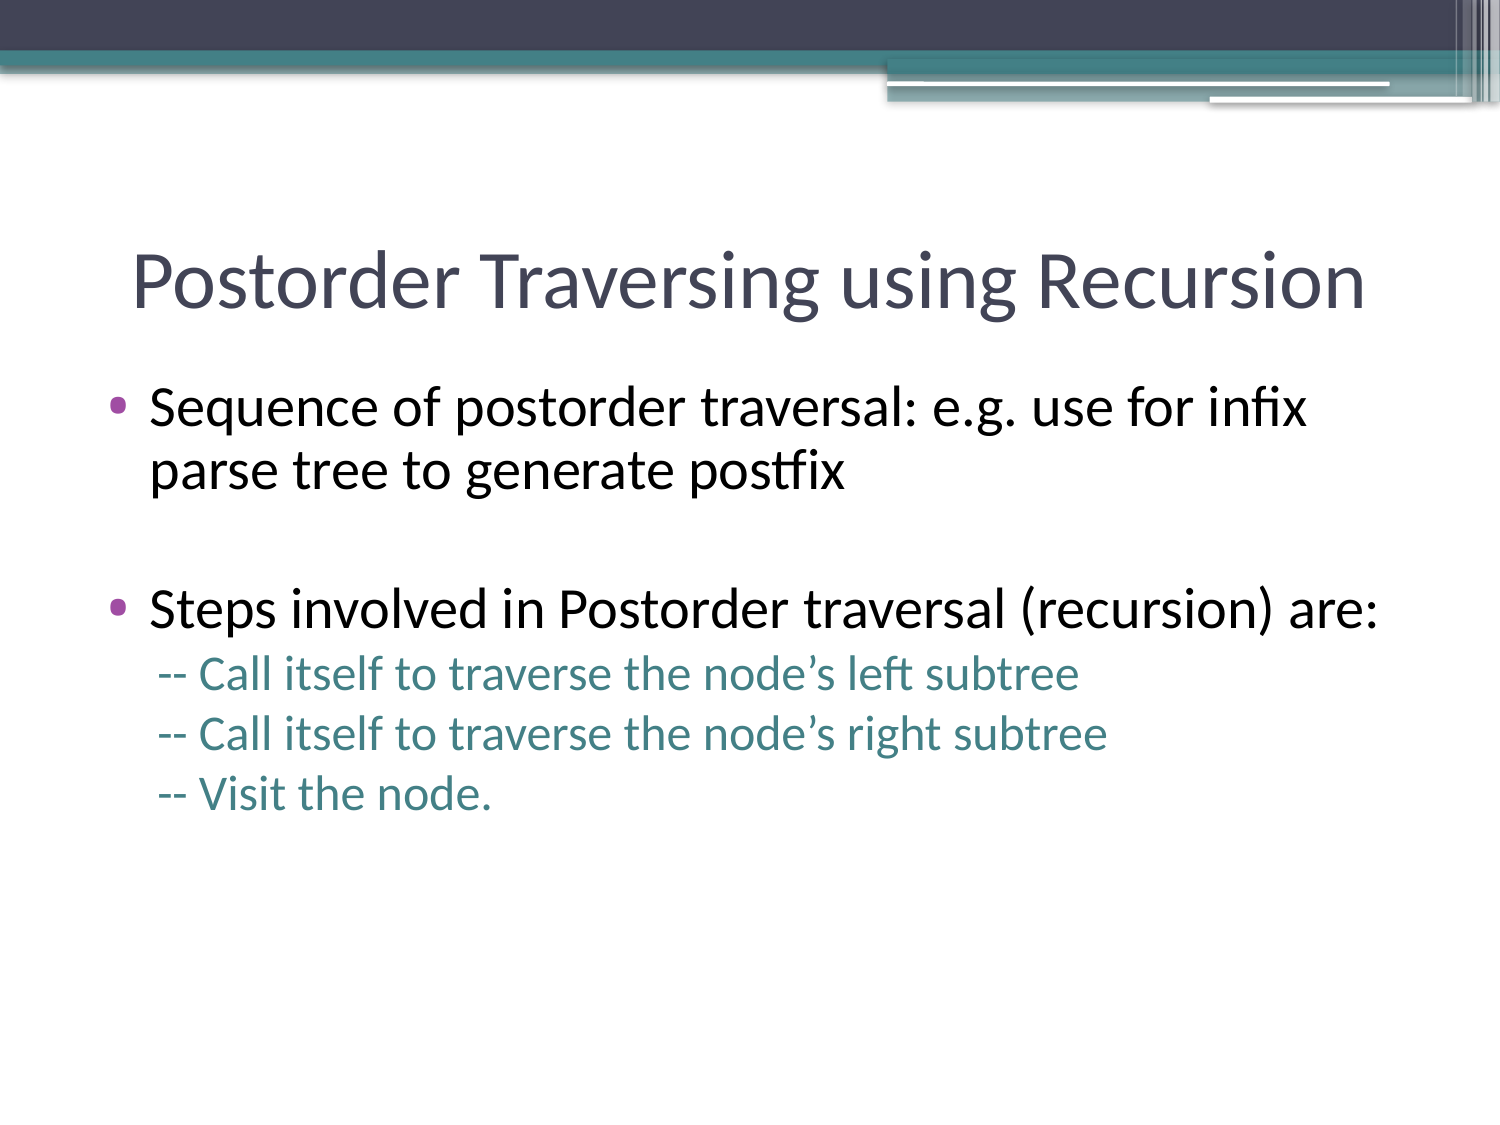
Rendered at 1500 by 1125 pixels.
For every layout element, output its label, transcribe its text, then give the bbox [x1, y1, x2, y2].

title Postorder Traversing using Recursion [75, 187, 1425, 363]
list Sequence of postorder traversal: e.g. use for infix parse tree to generate postfix Steps involved in Postorder traversal (recursion) are: -- Call itself to traverse the node’s left subtree -- Call itself to traverse the node’s right subtree -- Visit the node. [75, 368, 1425, 1079]
